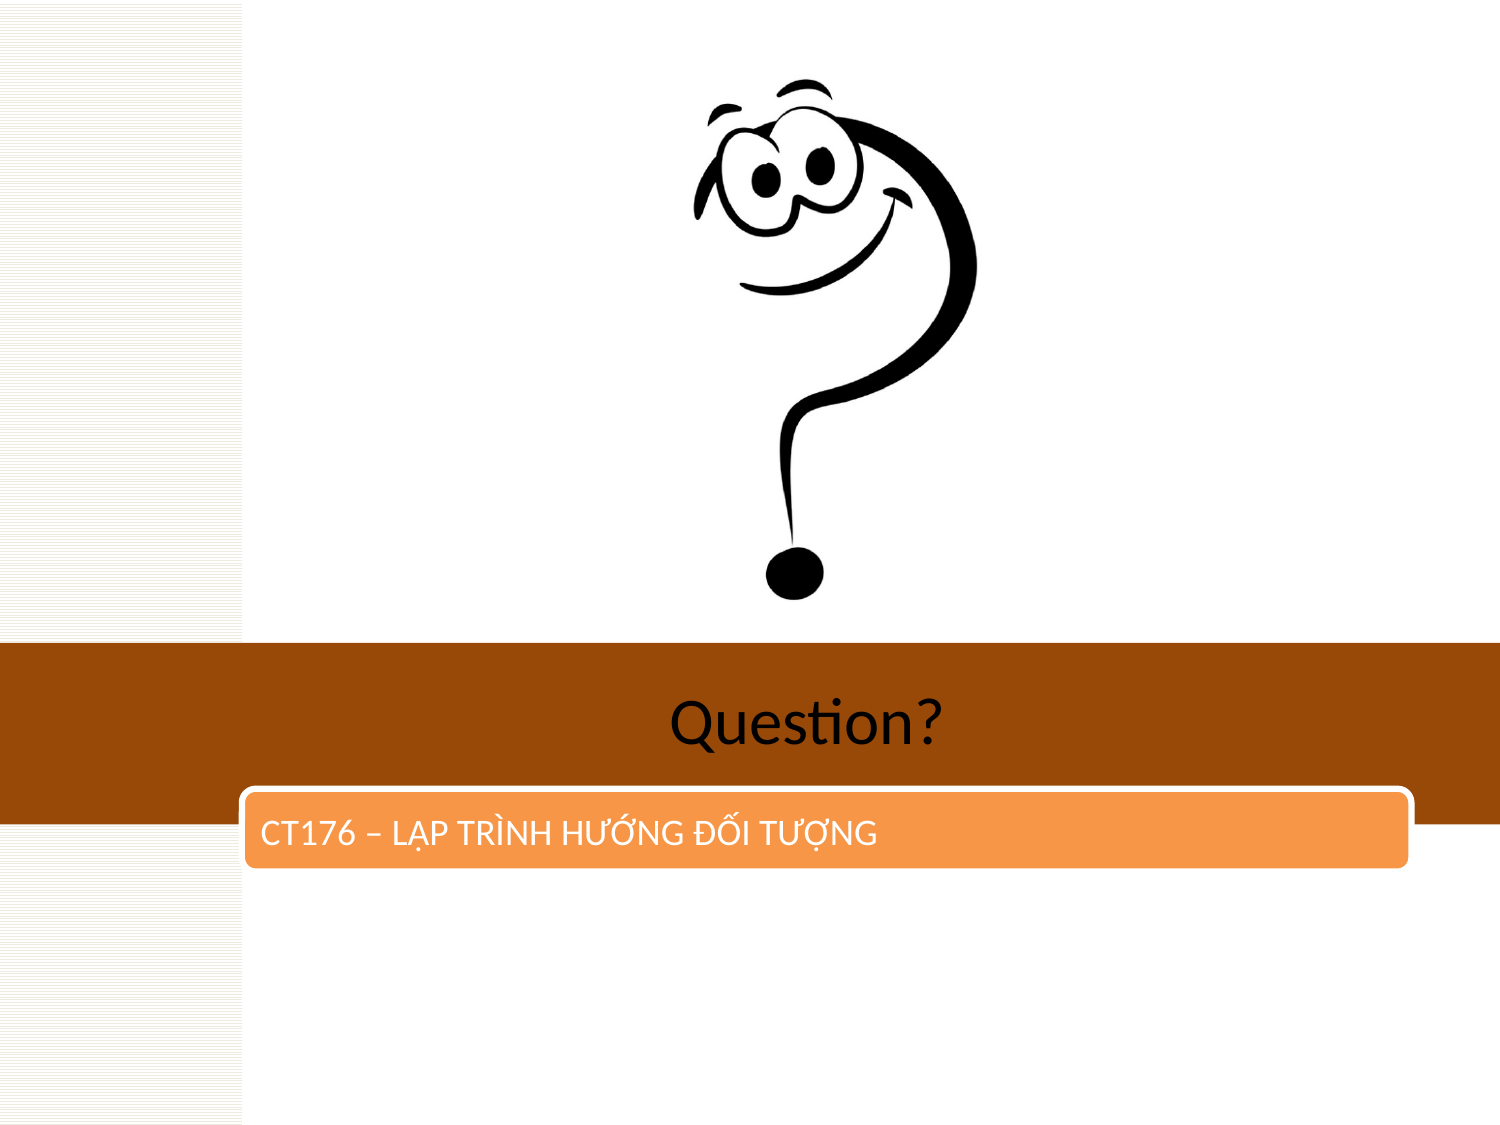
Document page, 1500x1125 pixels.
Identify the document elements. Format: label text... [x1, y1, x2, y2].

picture [675, 74, 988, 602]
title Question? [255, 663, 1361, 767]
